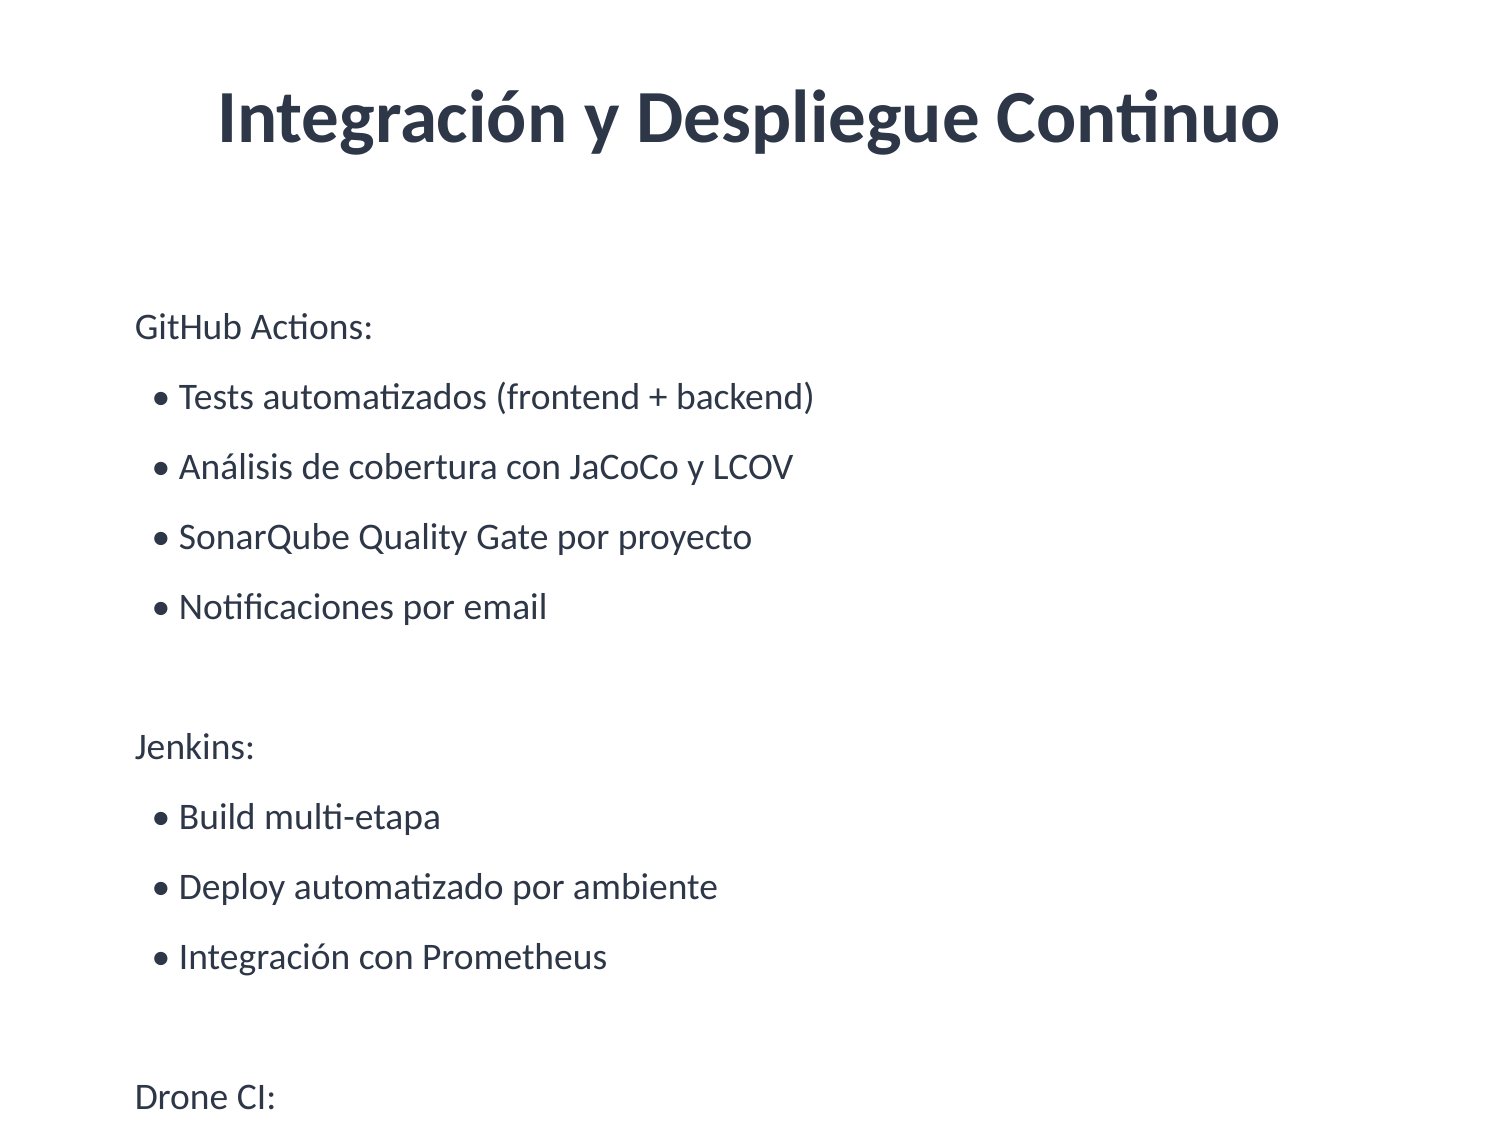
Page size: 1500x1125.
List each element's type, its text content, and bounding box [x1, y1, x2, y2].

text_box Integración y Despliegue Continuo [202, 59, 1298, 165]
text_box GitHub Actions: • Tests automatizados (frontend + backend) • Análisis de cobertura con JaCoCo y LCOV • SonarQube Quality Gate por proyecto • Notificaciones por email Jenkins: • Build multi-etapa • Deploy automatizado por ambiente • Integración con Prometheus Drone CI: • Pipeline declarativo .drone.yml • Ejecución paralela de jobs • Docker-in-Docker support [119, 224, 1395, 1125]
